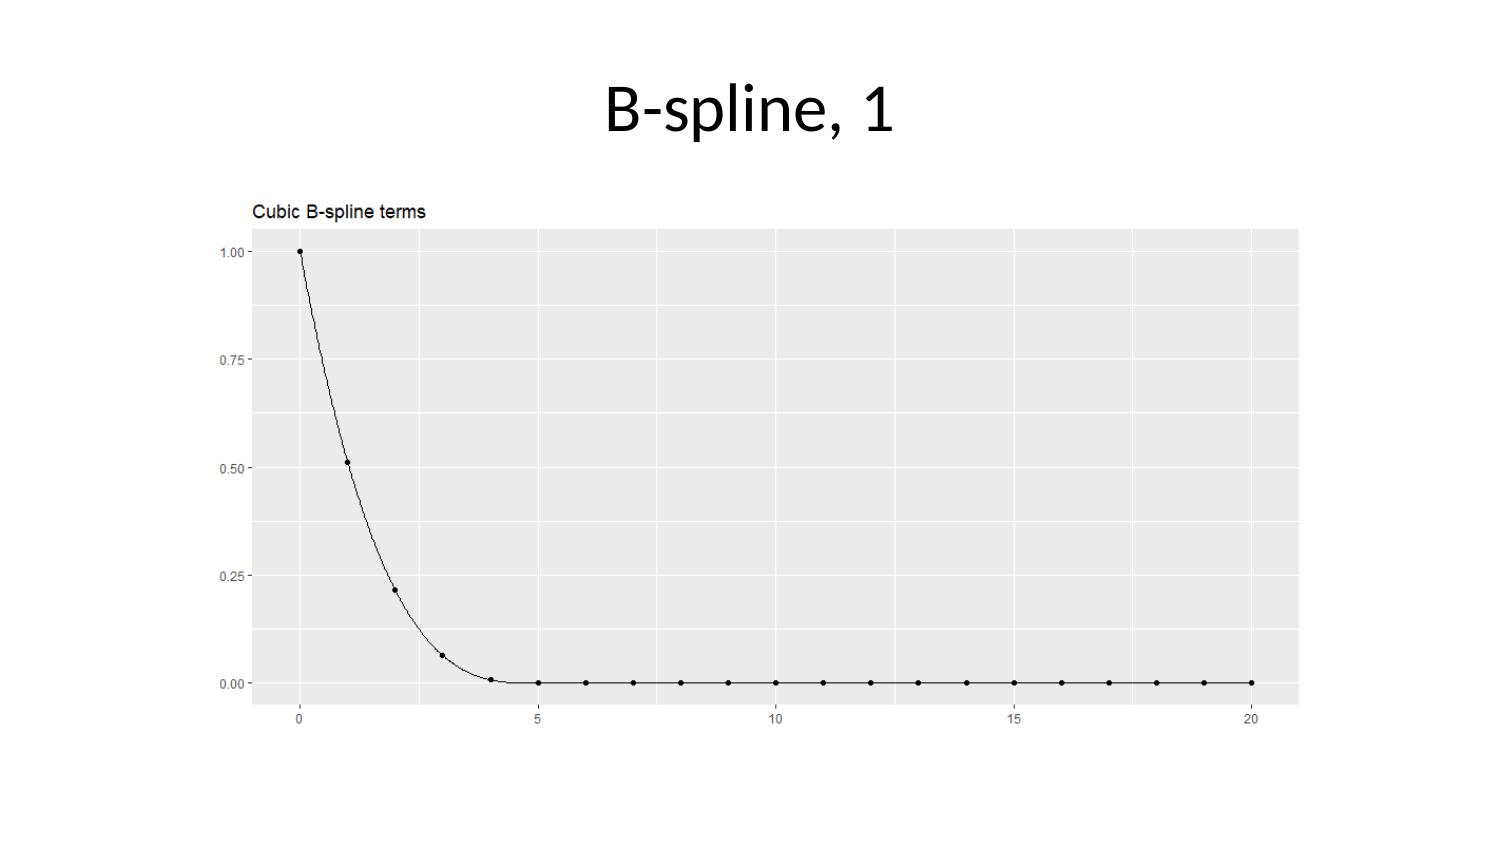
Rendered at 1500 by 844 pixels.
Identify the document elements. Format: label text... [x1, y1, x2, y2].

picture [193, 195, 1307, 753]
title B-spline, 1 [75, 33, 1425, 175]
